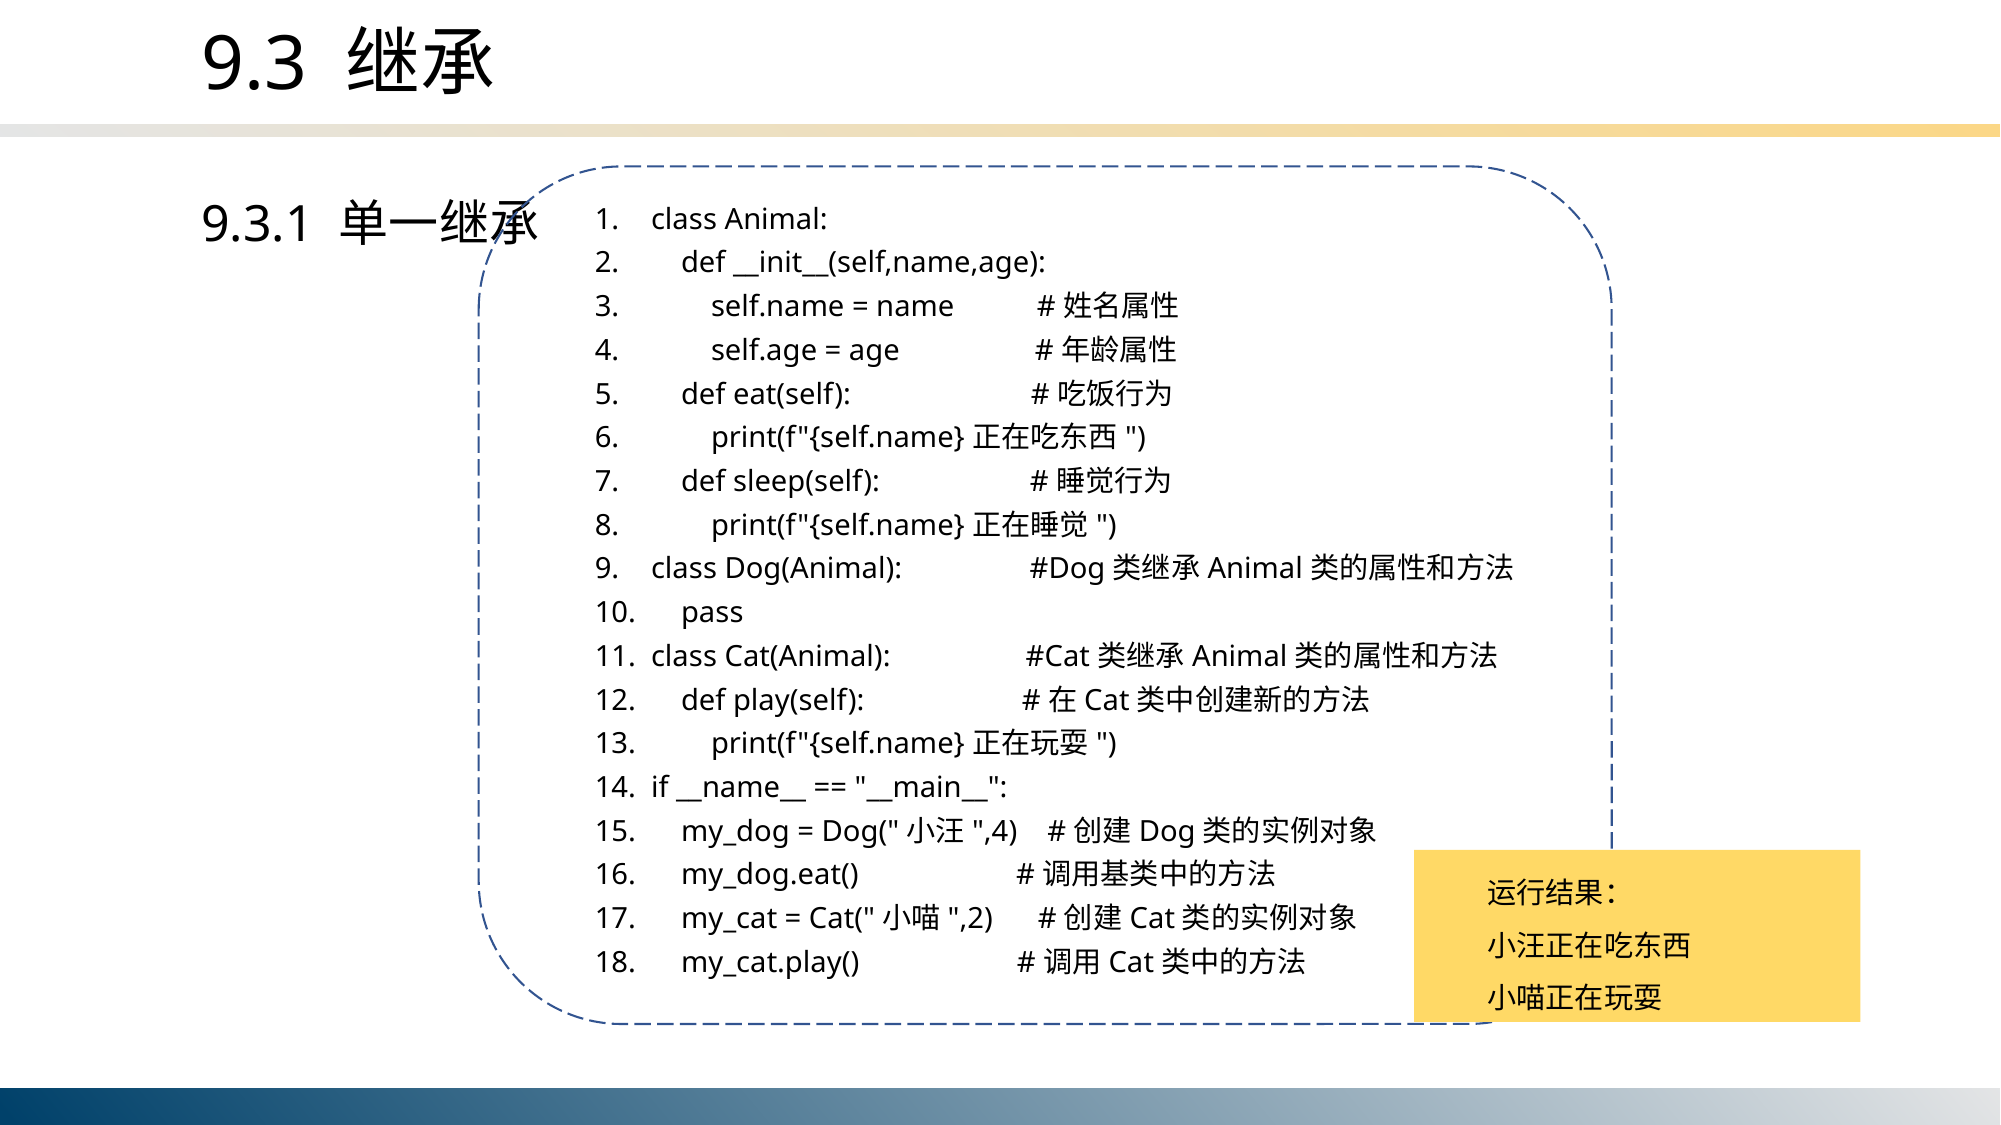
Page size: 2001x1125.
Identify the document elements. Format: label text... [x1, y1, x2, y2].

text_box 运行结果： 小汪正在吃东西 小喵正在玩耍 [1414, 849, 1861, 1022]
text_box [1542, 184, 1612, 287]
text_box 9.3.1 单一继承 [186, 184, 549, 259]
text_box [477, 165, 1613, 1026]
text_box 9.3 继承 [186, 7, 1106, 113]
